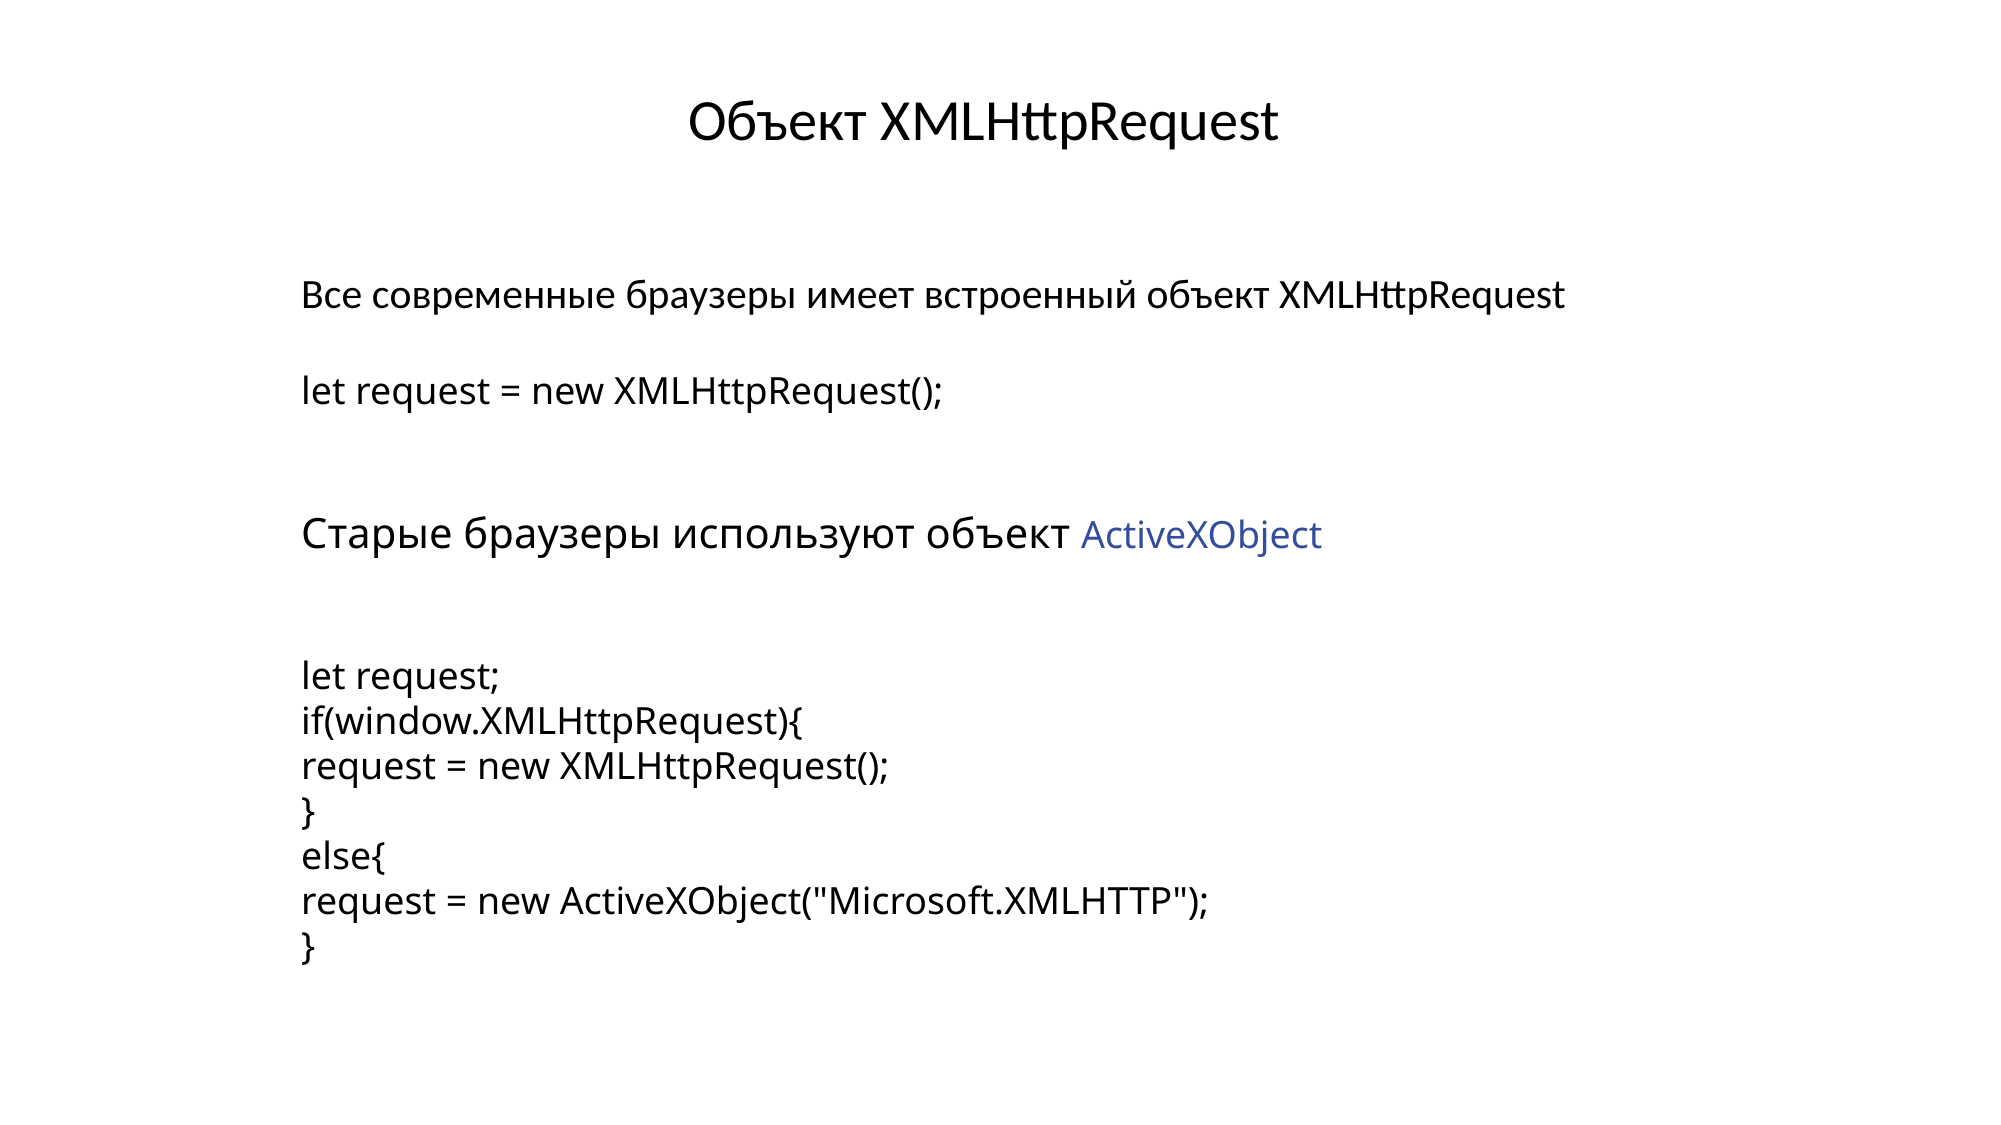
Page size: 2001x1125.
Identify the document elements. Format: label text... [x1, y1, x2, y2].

text_box Объект XMLHttpRequest [673, 75, 1296, 160]
text_box Все современные браузеры имеет встроенный объект XMLHttpRequest let request = new XMLHttpRequest(); Старые браузеры используют объект ActiveXObject let request; if(window.XMLHttpRequest){ request = new XMLHttpRequest(); } else{ request = new ActiveXObject("Microsoft.XMLHTTP"); } [286, 259, 1772, 975]
